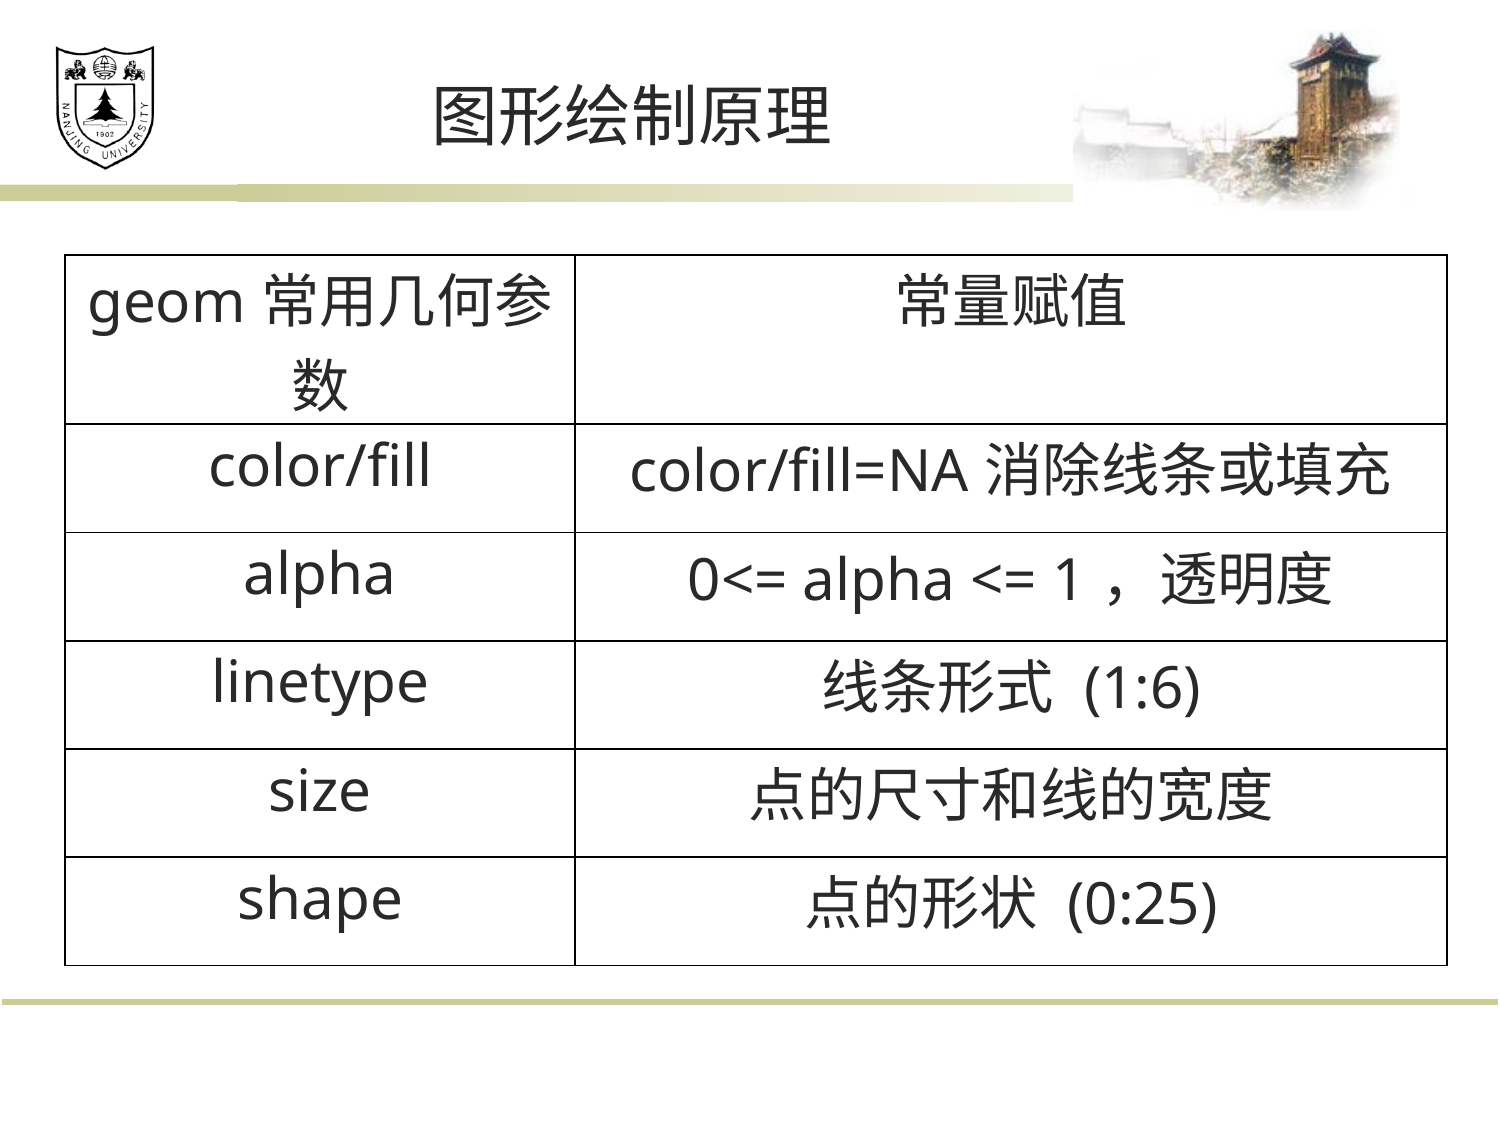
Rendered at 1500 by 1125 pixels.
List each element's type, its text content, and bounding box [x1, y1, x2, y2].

table_cell 0<= alpha <= 1，透明度 [576, 533, 1446, 640]
table_cell 点的尺寸和线的宽度 [576, 750, 1446, 856]
table_header geom常用几何参数 [66, 256, 574, 423]
table_cell 线条形式 (1:6) [576, 642, 1446, 748]
picture [1073, 30, 1400, 211]
table_cell alpha [66, 533, 574, 640]
table_header 常量赋值 [576, 256, 1446, 423]
table_cell size [66, 750, 574, 856]
picture [2, 999, 1498, 1005]
picture [50, 42, 160, 173]
table_cell 点的形状 (0:25) [576, 858, 1446, 965]
table_cell linetype [66, 642, 574, 748]
table_cell color/fill [66, 425, 574, 532]
table_cell shape [66, 858, 574, 965]
table_cell color/fill=NA消除线条或填充 [576, 425, 1446, 532]
title 图形绘制原理 [171, 66, 1093, 161]
